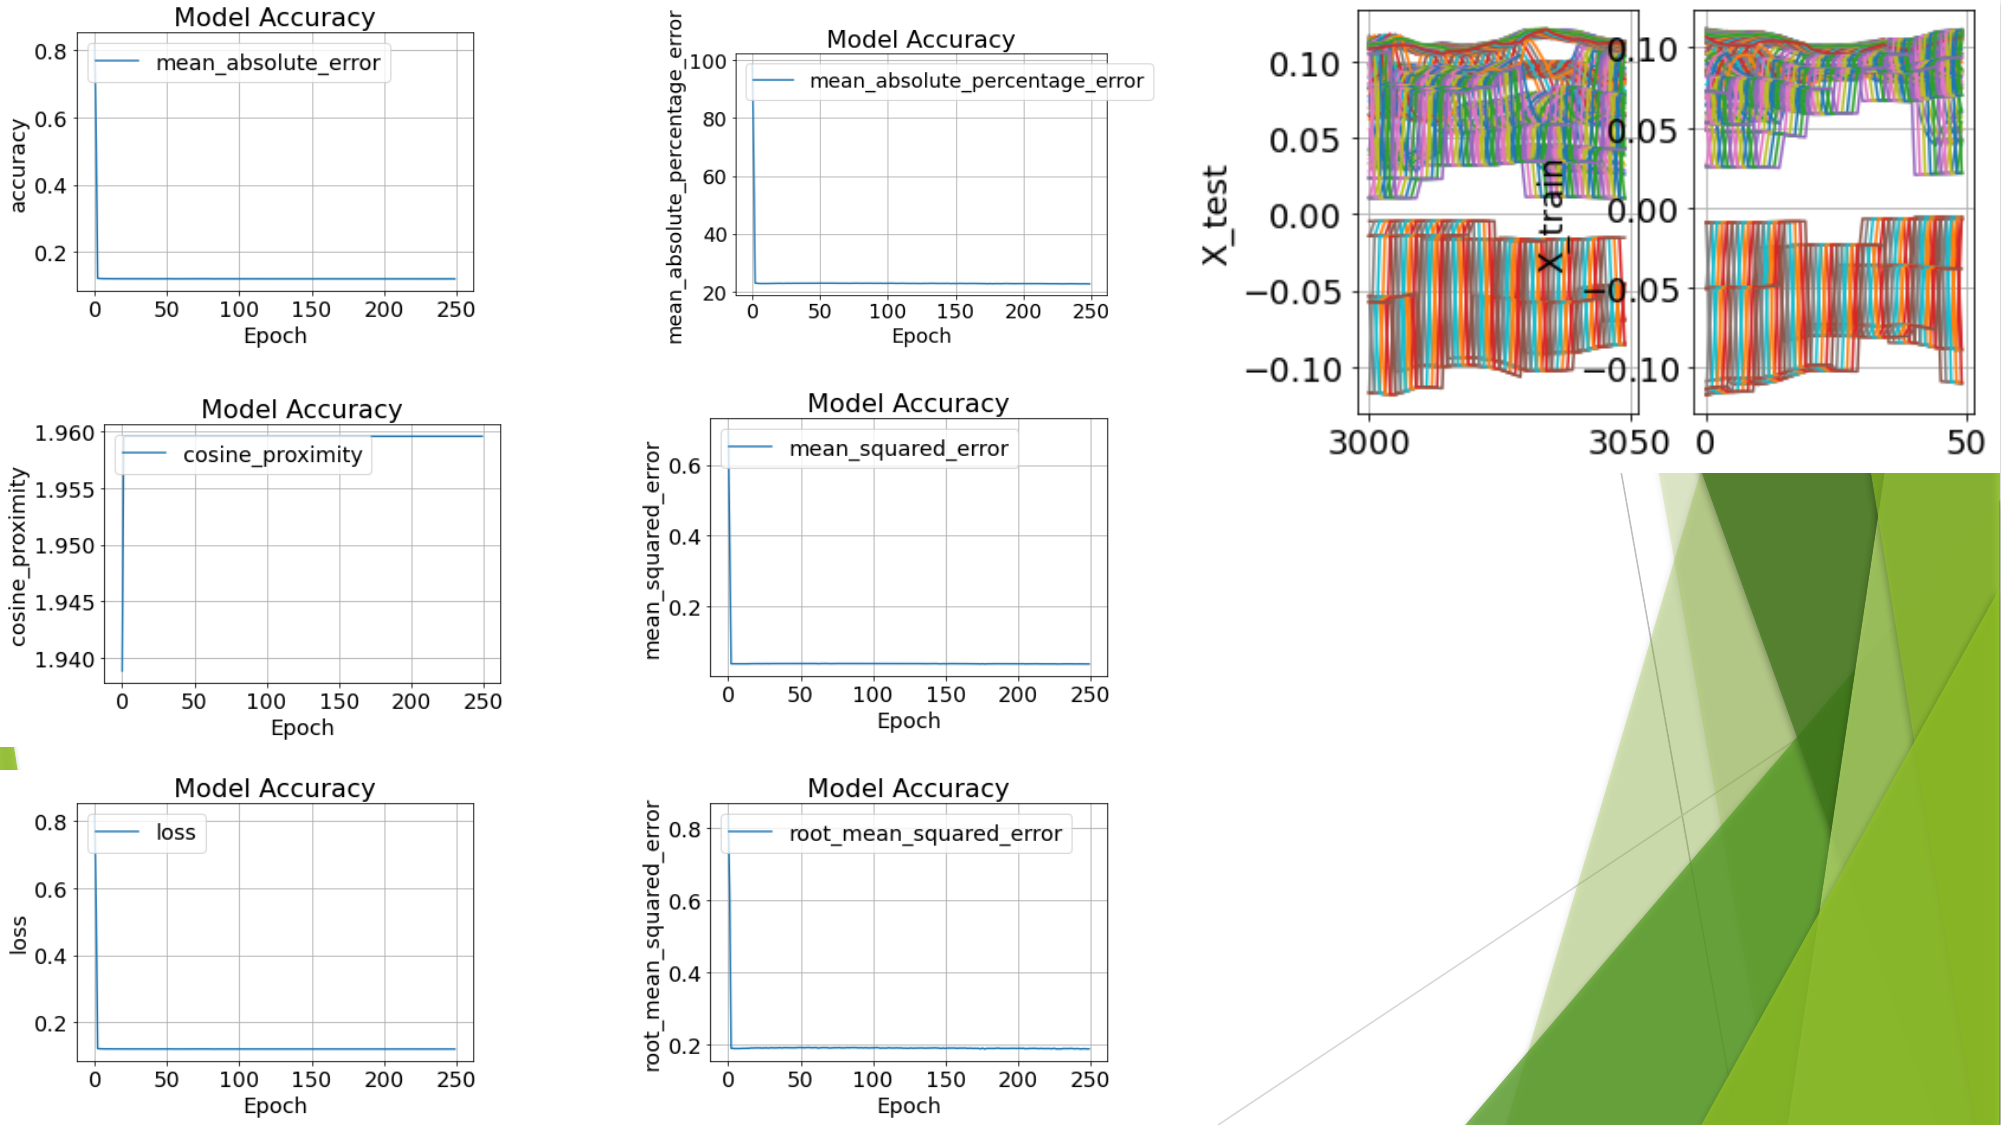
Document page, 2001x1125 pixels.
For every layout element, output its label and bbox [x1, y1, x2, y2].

picture [633, 770, 1119, 1125]
picture [0, 0, 485, 355]
picture [0, 770, 485, 1125]
picture [0, 391, 512, 747]
picture [633, 384, 1119, 741]
picture [1187, 0, 2000, 473]
picture [657, 0, 1160, 355]
